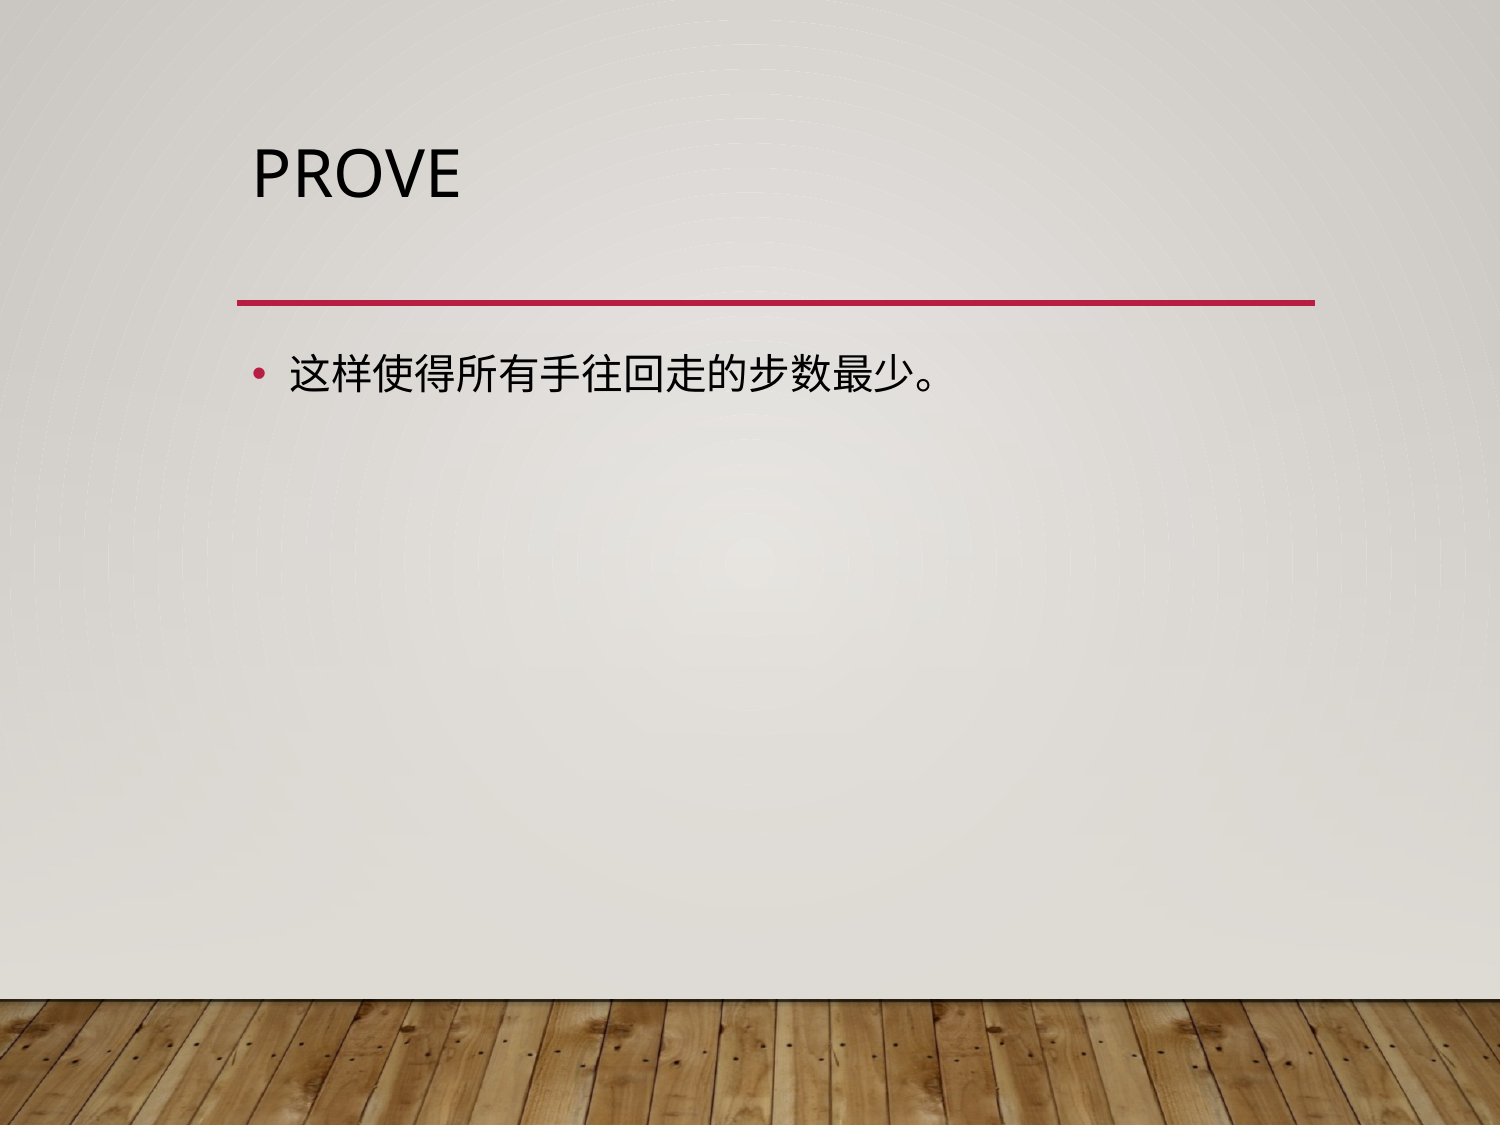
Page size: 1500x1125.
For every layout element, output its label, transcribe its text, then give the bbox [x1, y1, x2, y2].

picture [0, 999, 1500, 1125]
list 这样使得所有手往回走的步数最少。 [236, 330, 1315, 897]
title Prove [236, 131, 1315, 305]
